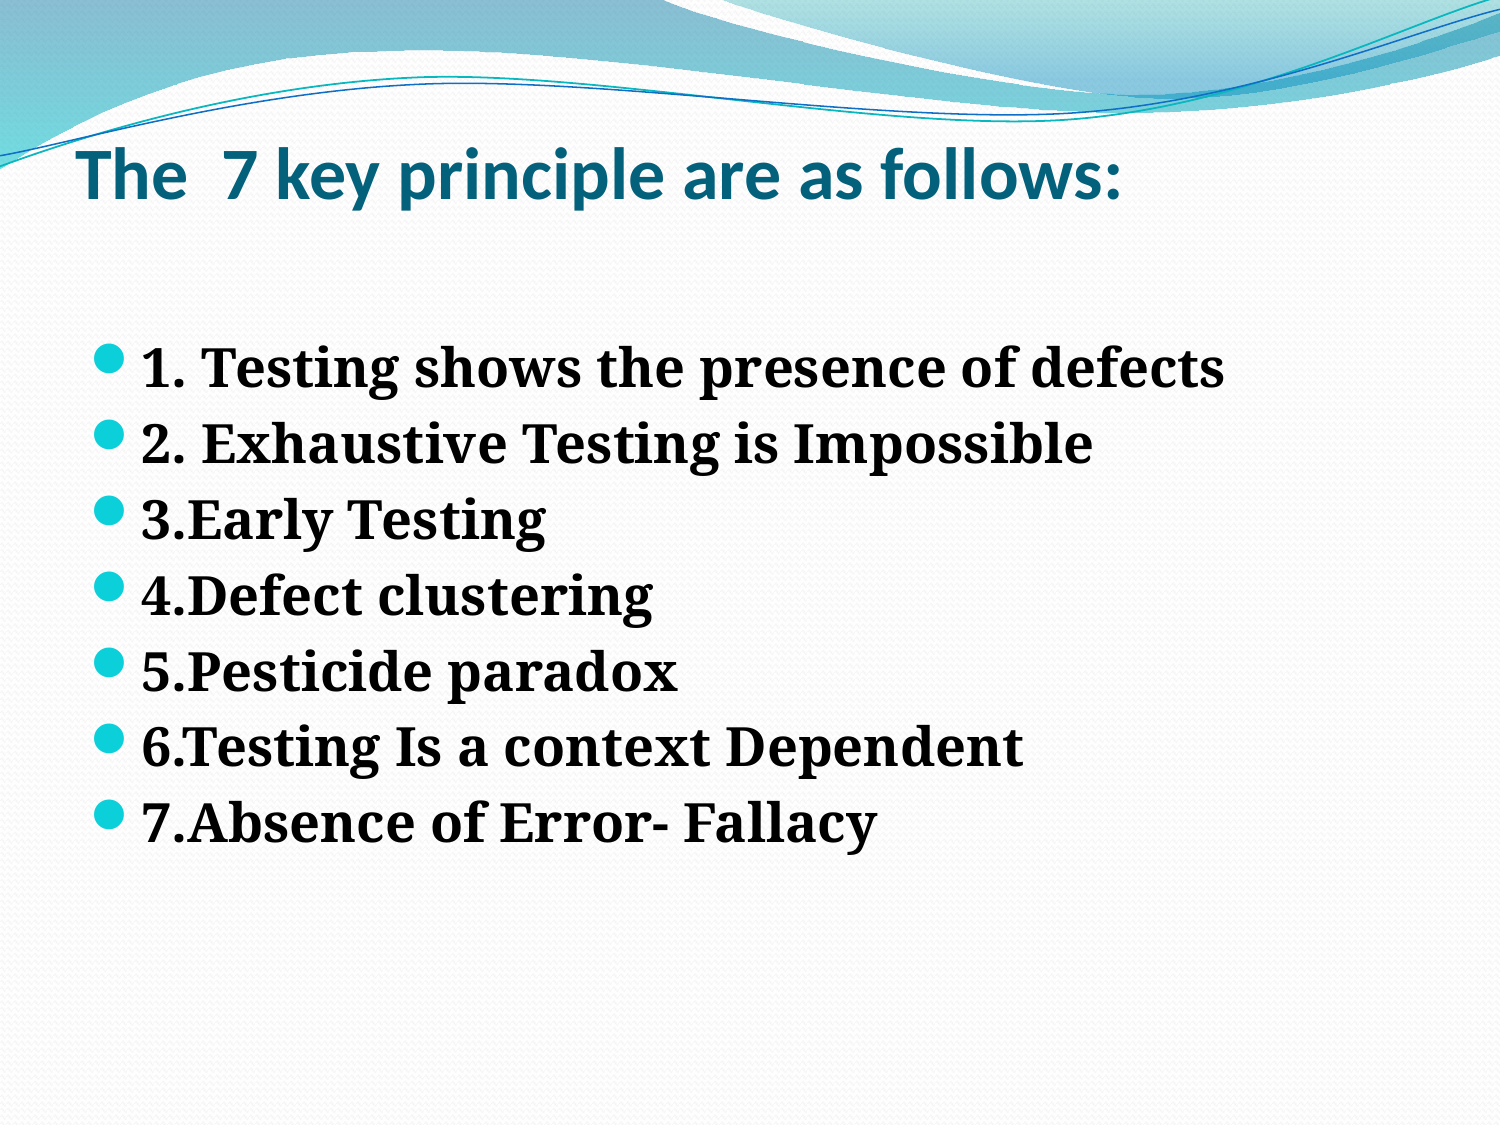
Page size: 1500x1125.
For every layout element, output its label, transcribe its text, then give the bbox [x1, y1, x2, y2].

title The 7 key principle are as follows: [75, 115, 1425, 249]
list 1. Testing shows the presence of defects 2. Exhaustive Testing is Impossible 3.Early Testing 4.Defect clustering 5.Pesticide paradox 6.Testing Is a context Dependent 7.Absence of Error- Fallacy [75, 249, 1425, 993]
